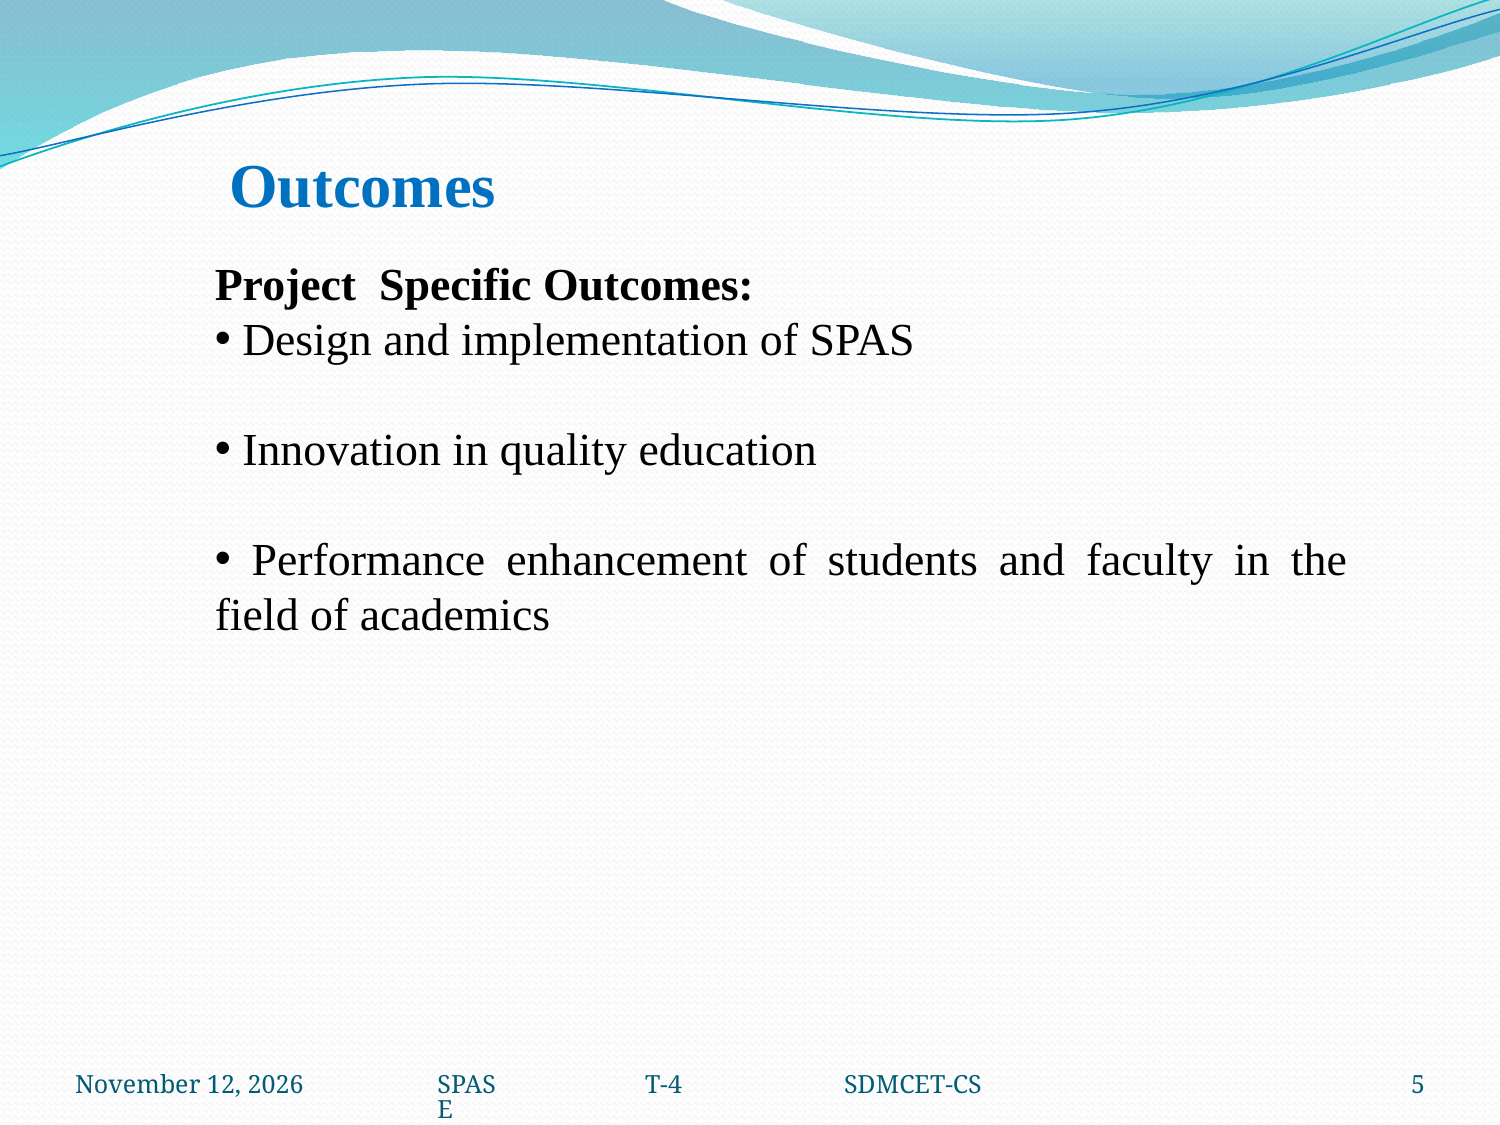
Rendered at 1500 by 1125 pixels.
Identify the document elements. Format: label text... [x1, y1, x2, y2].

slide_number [75, 1042, 425, 1103]
text_box Project Specific Outcomes: Design and implementation of SPAS Innovation in quality education Performance enhancement of students and faculty in the field of academics [200, 137, 1363, 648]
text_box Outcomes [214, 137, 511, 228]
slide_number 5 [1299, 1042, 1425, 1103]
footer SPAS T-4 SDMCET-CSE [437, 1042, 988, 1103]
